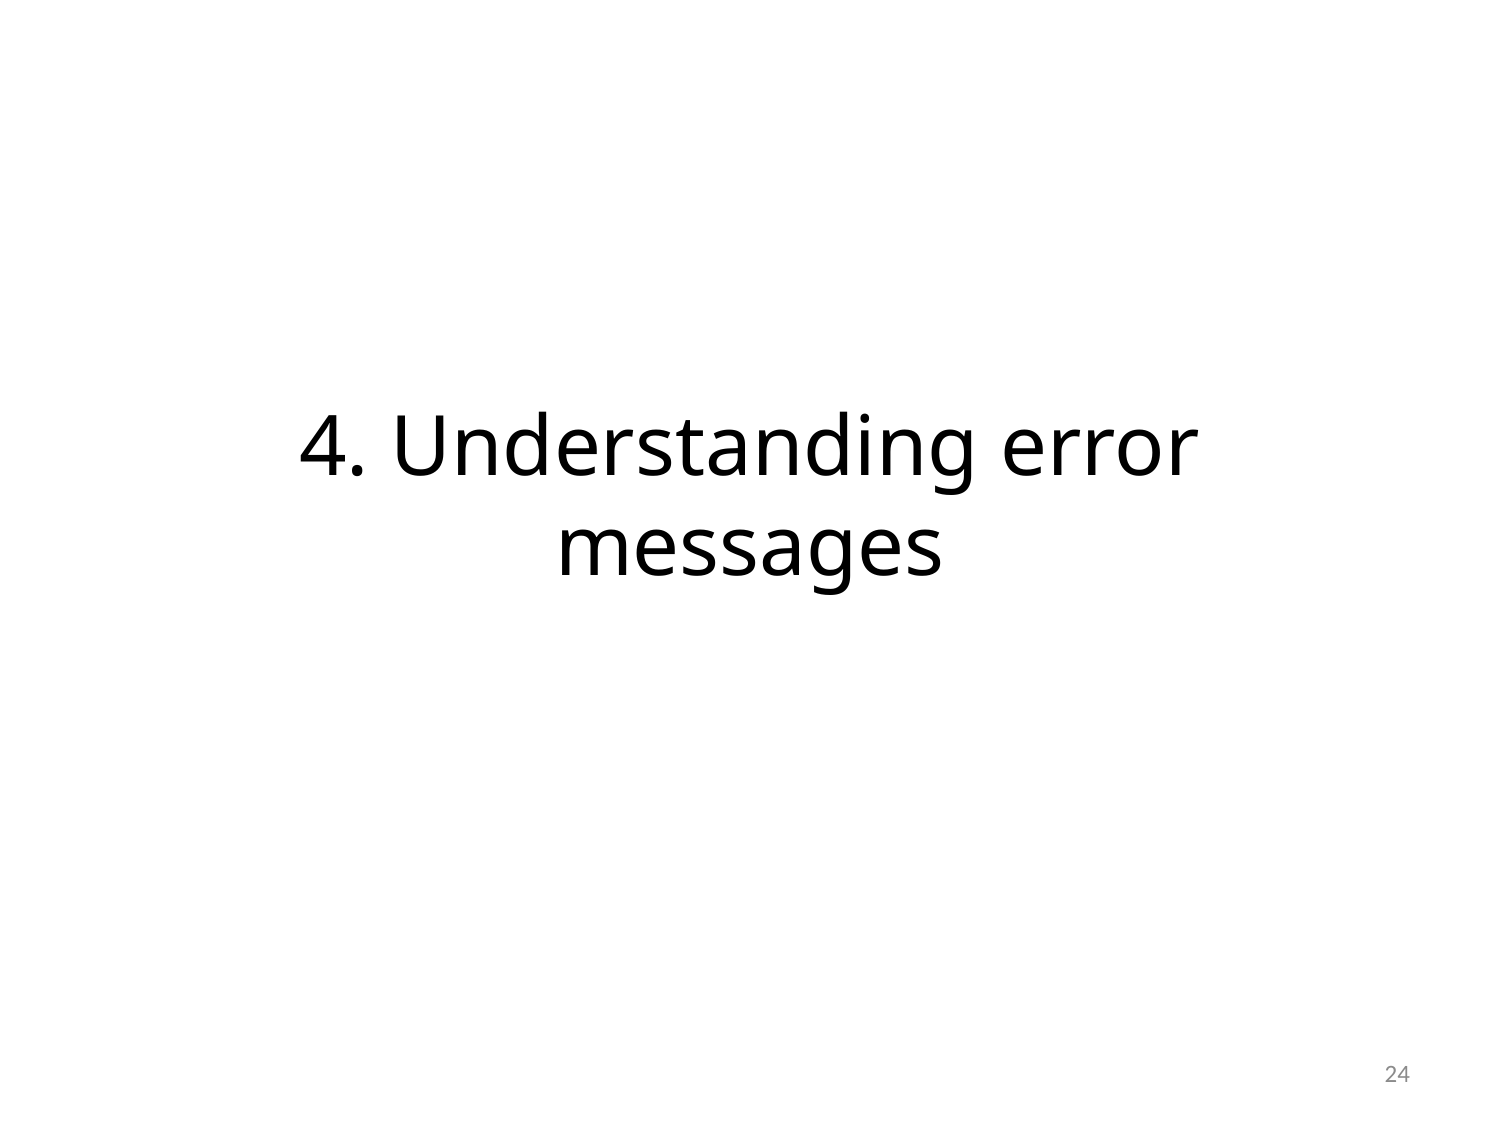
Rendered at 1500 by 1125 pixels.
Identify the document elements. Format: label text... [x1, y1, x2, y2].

slide_number 24 [1074, 1042, 1425, 1103]
title 4. Understanding error messages [112, 371, 1388, 613]
